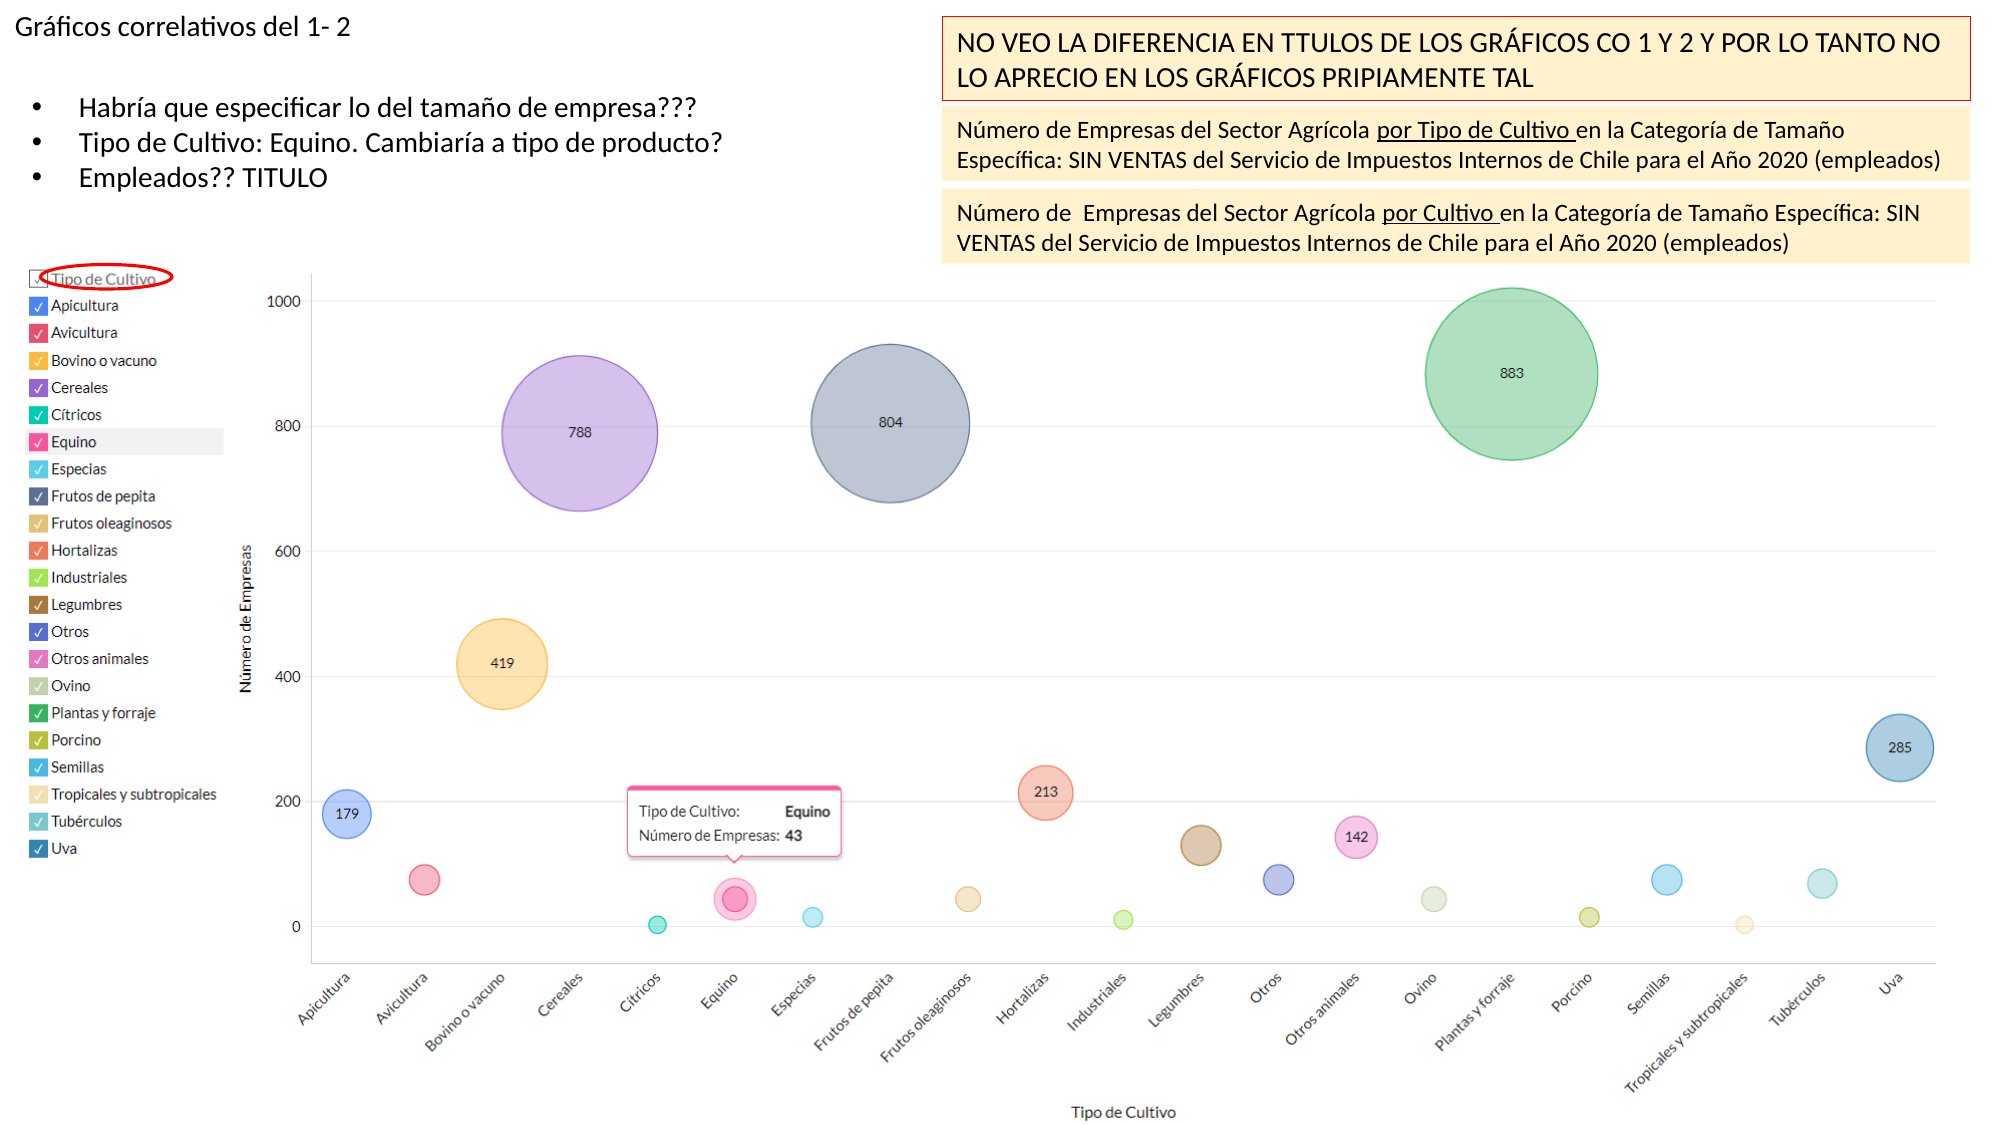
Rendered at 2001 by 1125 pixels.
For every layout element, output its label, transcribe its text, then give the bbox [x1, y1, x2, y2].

text_box Gráficos correlativos del 1- 2 [0, 0, 1100, 50]
text_box Número de Empresas del Sector Agrícola por Tipo de Cultivo en la Categoría de Tamaño Específica: SIN VENTAS del Servicio de Impuestos Internos de Chile para el Año 2020 (empleados) [942, 106, 1971, 181]
picture [17, 257, 1943, 1125]
text_box Número de Empresas del Sector Agrícola por Cultivo en la Categoría de Tamaño Específica: SIN VENTAS del Servicio de Impuestos Internos de Chile para el Año 2020 (empleados) [942, 188, 1971, 264]
text_box NO VEO LA DIFERENCIA EN TTULOS DE LOS GRÁFICOS CO 1 Y 2 Y POR LO TANTO NO LO APRECIO EN LOS GRÁFICOS PRIPIAMENTE TAL [942, 16, 1971, 101]
text_box Habría que especificar lo del tamaño de empresa??? Tipo de Cultivo: Equino. Cambiaría a tipo de producto? Empleados?? TITULO [17, 81, 1118, 201]
